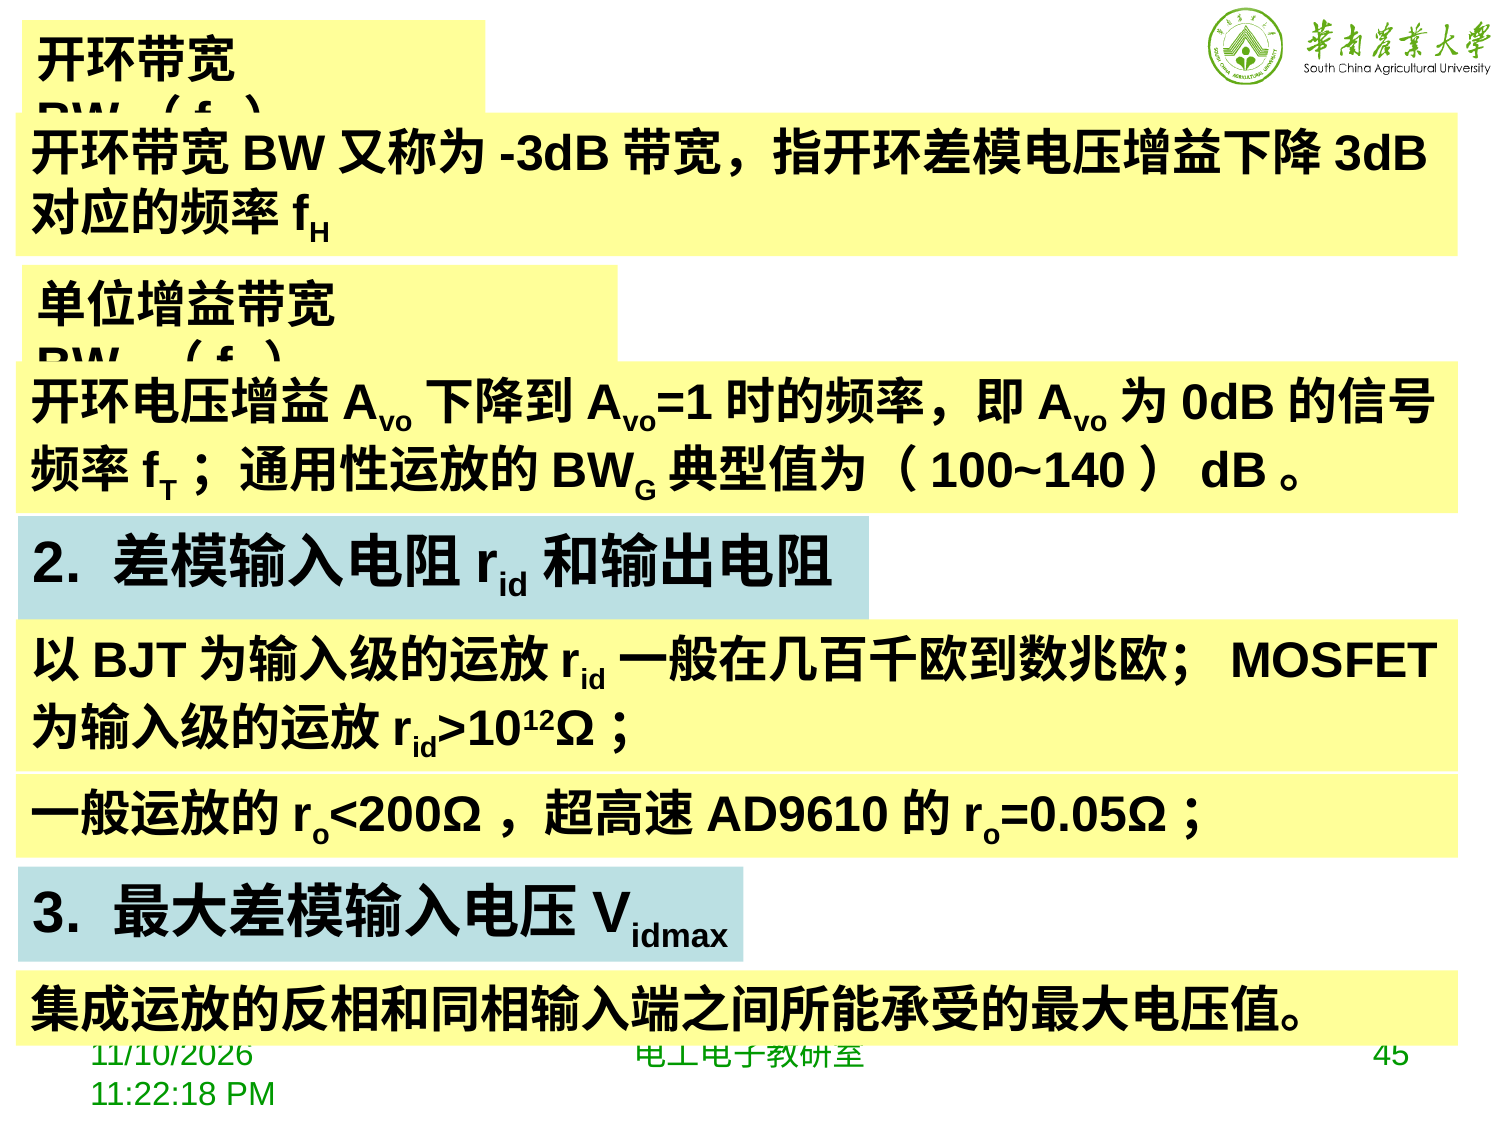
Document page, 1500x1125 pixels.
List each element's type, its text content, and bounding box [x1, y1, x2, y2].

text_box 开环电压增益Avo下降到Avo=1时的频率，即Avo为0dB的信号频率fT；通用性运放的BWG典型值为（100~140）dB。 [15, 361, 1458, 514]
text_box 一般运放的ro<200Ω，超高速AD9610的ro=0.05Ω； [15, 774, 1458, 858]
slide_number 45 [1074, 1046, 1426, 1103]
text_box 开环带宽BW（fH） [22, 20, 486, 112]
text_box 开环带宽BW又称为-3dB带宽，指开环差模电压增益下降3dB对应的频率fH [15, 112, 1458, 257]
text_box 集成运放的反相和同相输入端之间所能承受的最大电压值。 [15, 970, 1458, 1046]
text_box 单位增益带宽BWG（fT） [22, 264, 618, 361]
text_box 3. 最大差模输入电压Vidmax [18, 866, 744, 962]
text_box 2. 差模输入电阻rid和输出电阻ro [18, 516, 869, 619]
footer 电工电子教研室 [512, 1046, 988, 1103]
text_box 以BJT为输入级的运放rid一般在几百千欧到数兆欧；MOSFET为输入级的运放rid>1012Ω； [15, 619, 1458, 772]
picture [1206, 6, 1492, 85]
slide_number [74, 1046, 426, 1103]
